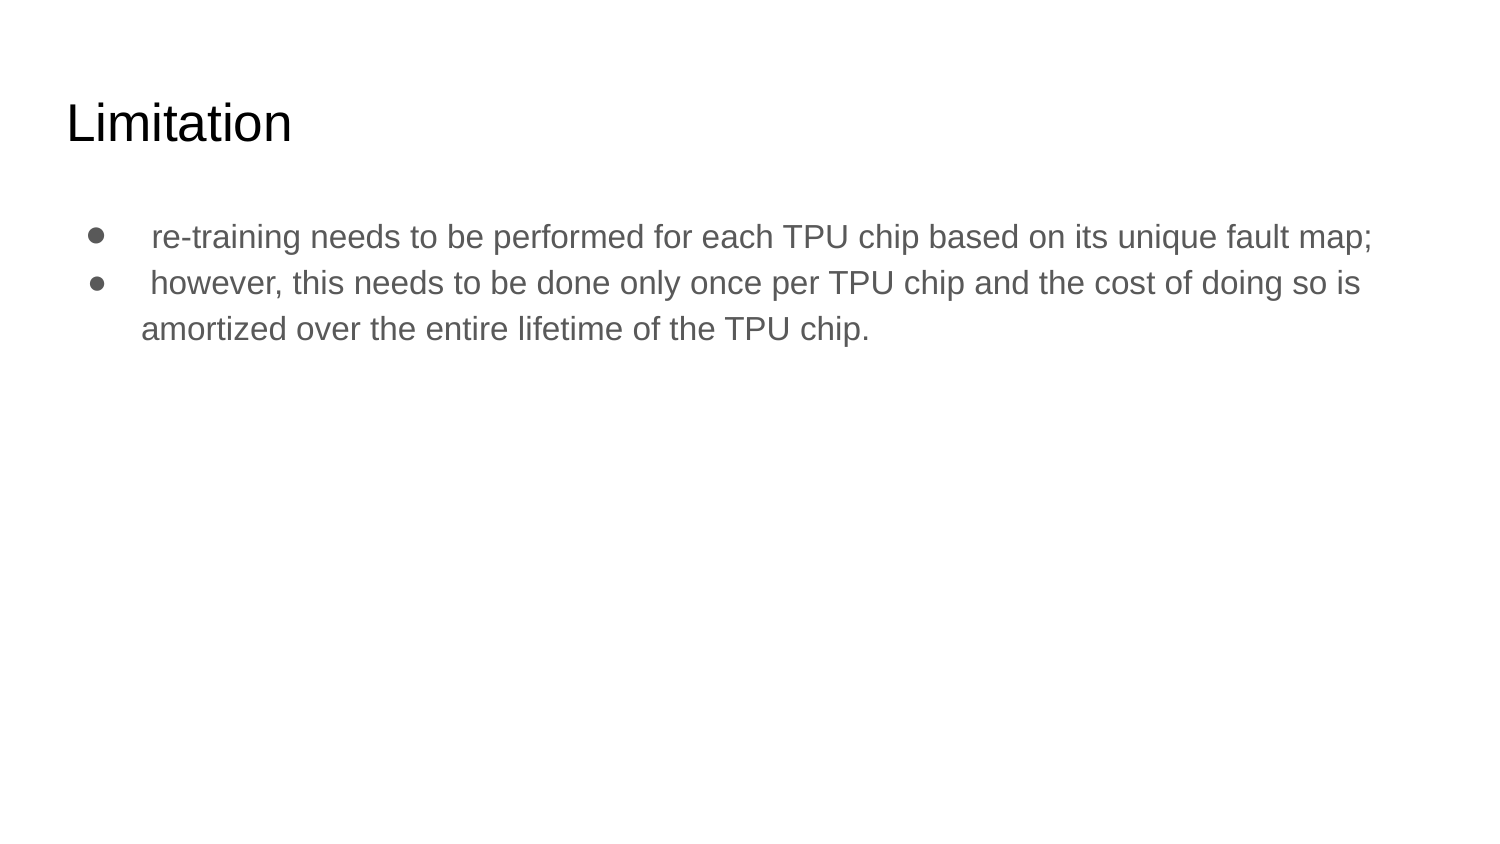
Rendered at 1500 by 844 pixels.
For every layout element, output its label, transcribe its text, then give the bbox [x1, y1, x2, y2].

title Limitation [51, 72, 1449, 167]
list re-training needs to be performed for each TPU chip based on its unique fault map; however, this needs to be done only once per TPU chip and the cost of doing so is amortized over the entire lifetime of the TPU chip. [51, 189, 1449, 750]
